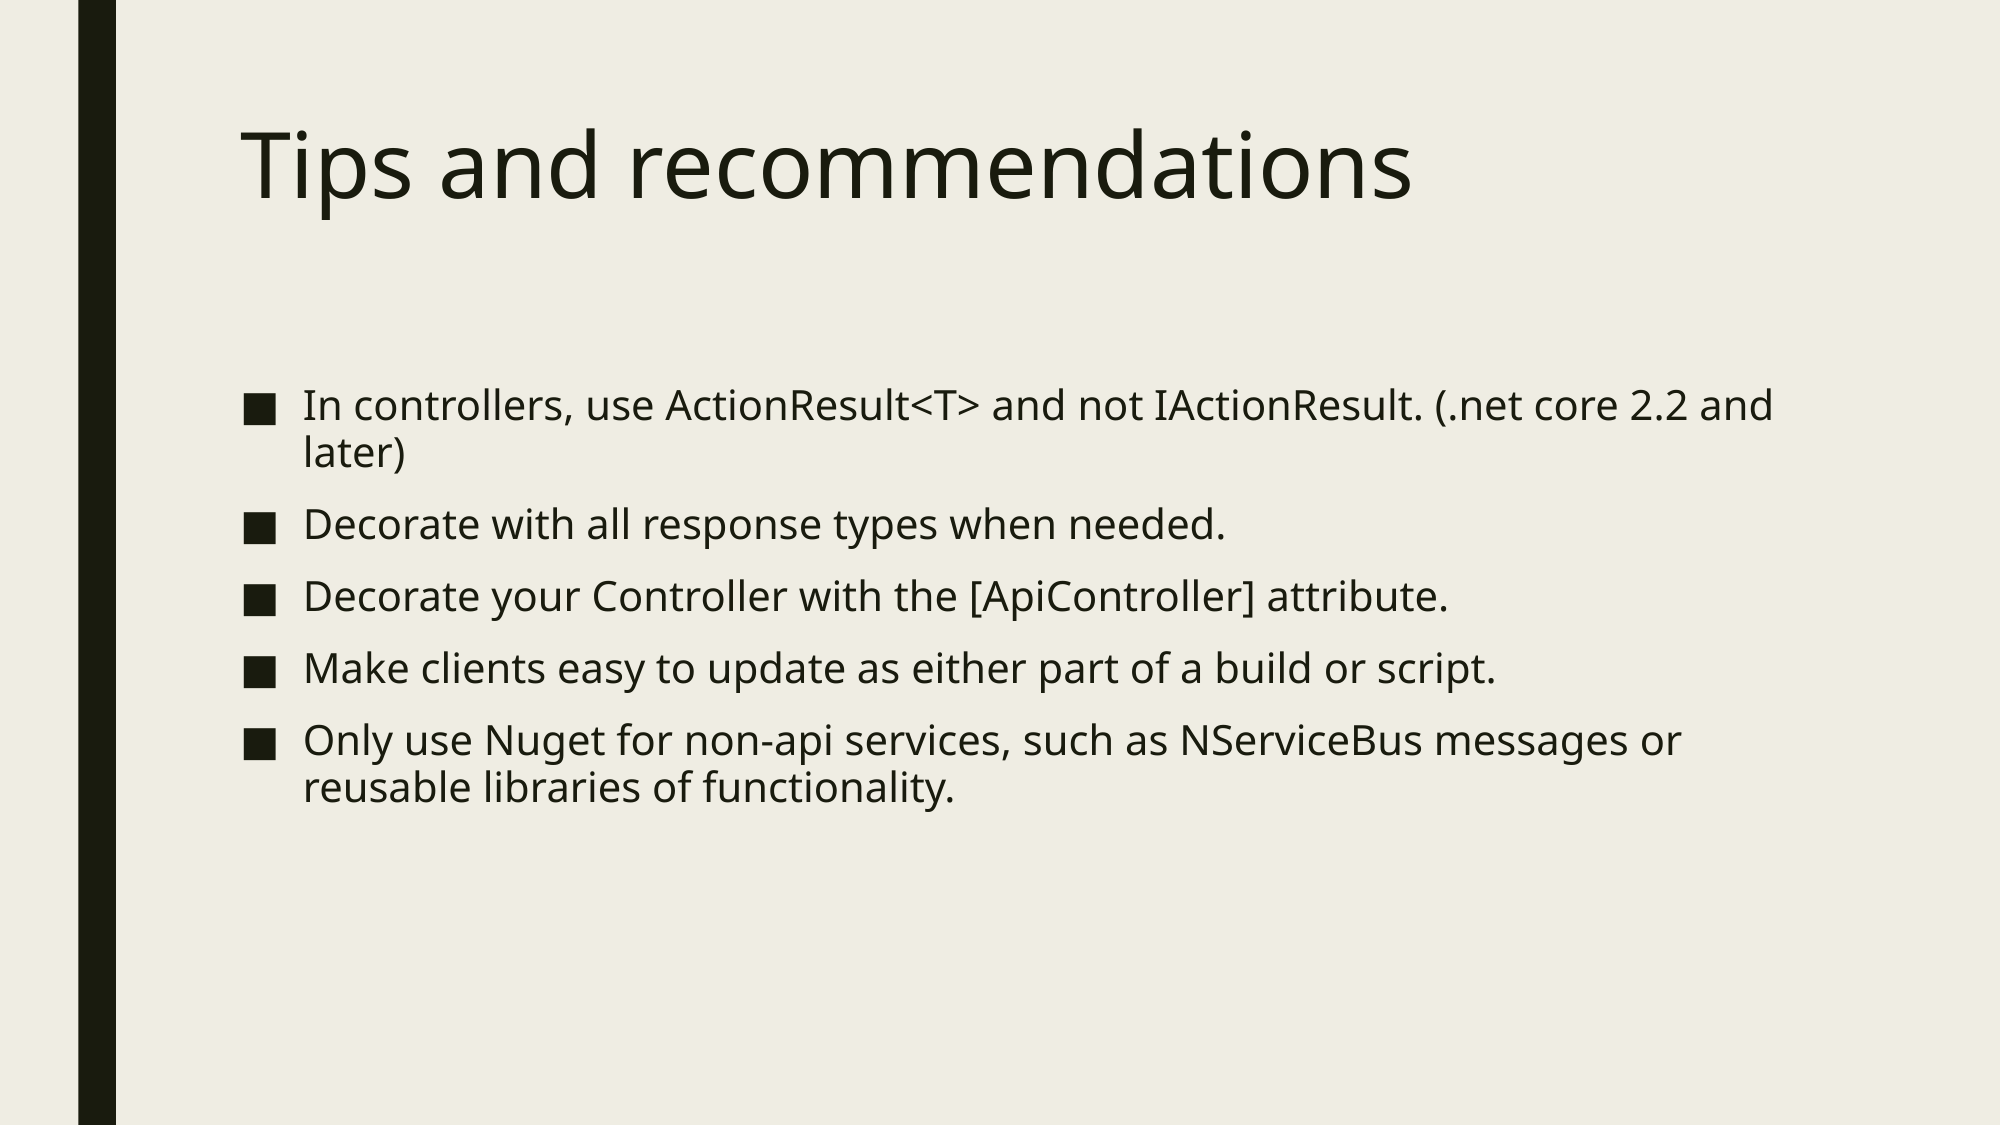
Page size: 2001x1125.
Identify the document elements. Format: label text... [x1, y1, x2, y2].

title Tips and recommendations [225, 112, 1800, 357]
list In controllers, use ActionResult<T> and not IActionResult. (.net core 2.2 and later) Decorate with all response types when needed. Decorate your Controller with the [ApiController] attribute. Make clients easy to update as either part of a build or script. Only use Nuget for non-api services, such as NServiceBus messages or reusable libraries of functionality. [225, 375, 1800, 963]
